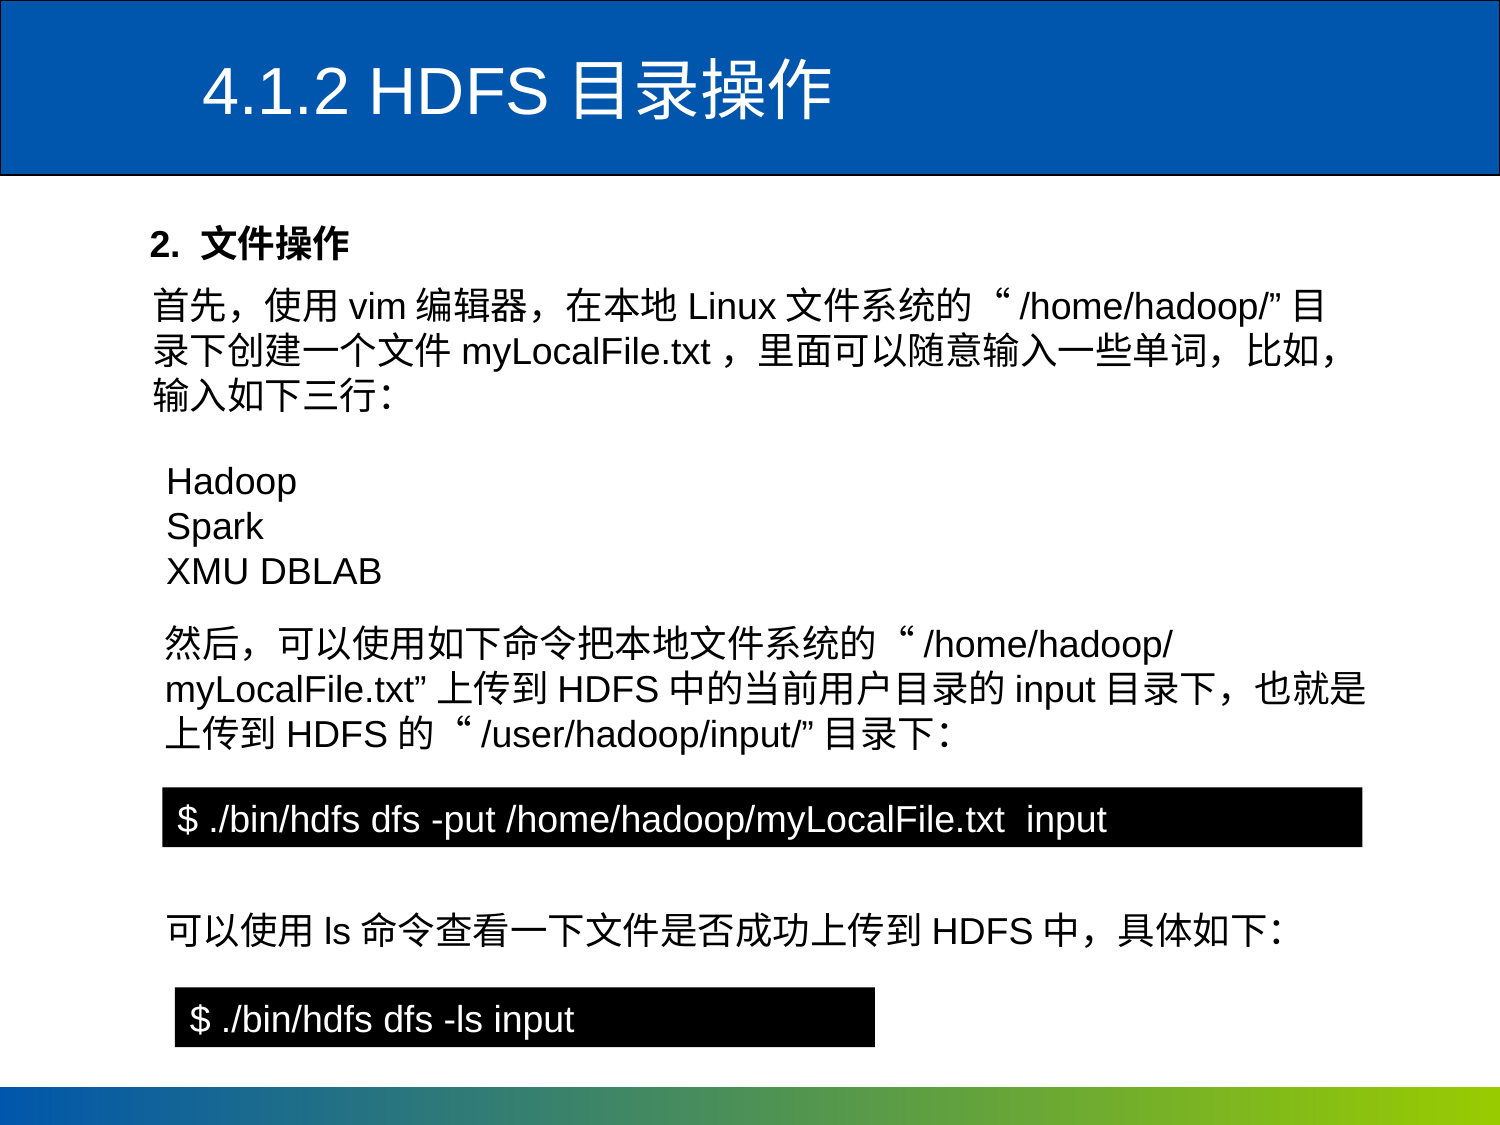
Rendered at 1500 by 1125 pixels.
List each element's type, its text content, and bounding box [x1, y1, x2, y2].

text_box 2. 文件操作 [134, 212, 366, 273]
text_box $ ./bin/hdfs dfs -ls input [174, 987, 875, 1048]
text_box 然后，可以使用如下命令把本地文件系统的“/home/hadoop/myLocalFile.txt”上传到HDFS中的当前用户目录的input目录下，也就是上传到HDFS的“/user/hadoop/input/”目录下： [150, 612, 1400, 763]
text_box $ ./bin/hdfs dfs -put /home/hadoop/myLocalFile.txt input [162, 787, 1363, 848]
text_box Hadoop Spark XMU DBLAB [151, 449, 398, 600]
text_box 可以使用ls命令查看一下文件是否成功上传到HDFS中，具体如下： [150, 899, 1320, 960]
title 4.1.2 HDFS目录操作 [187, 12, 1500, 163]
text_box 首先，使用vim编辑器，在本地Linux文件系统的“/home/hadoop/”目录下创建一个文件myLocalFile.txt，里面可以随意输入一些单词，比如，输入如下三行： [137, 274, 1375, 425]
